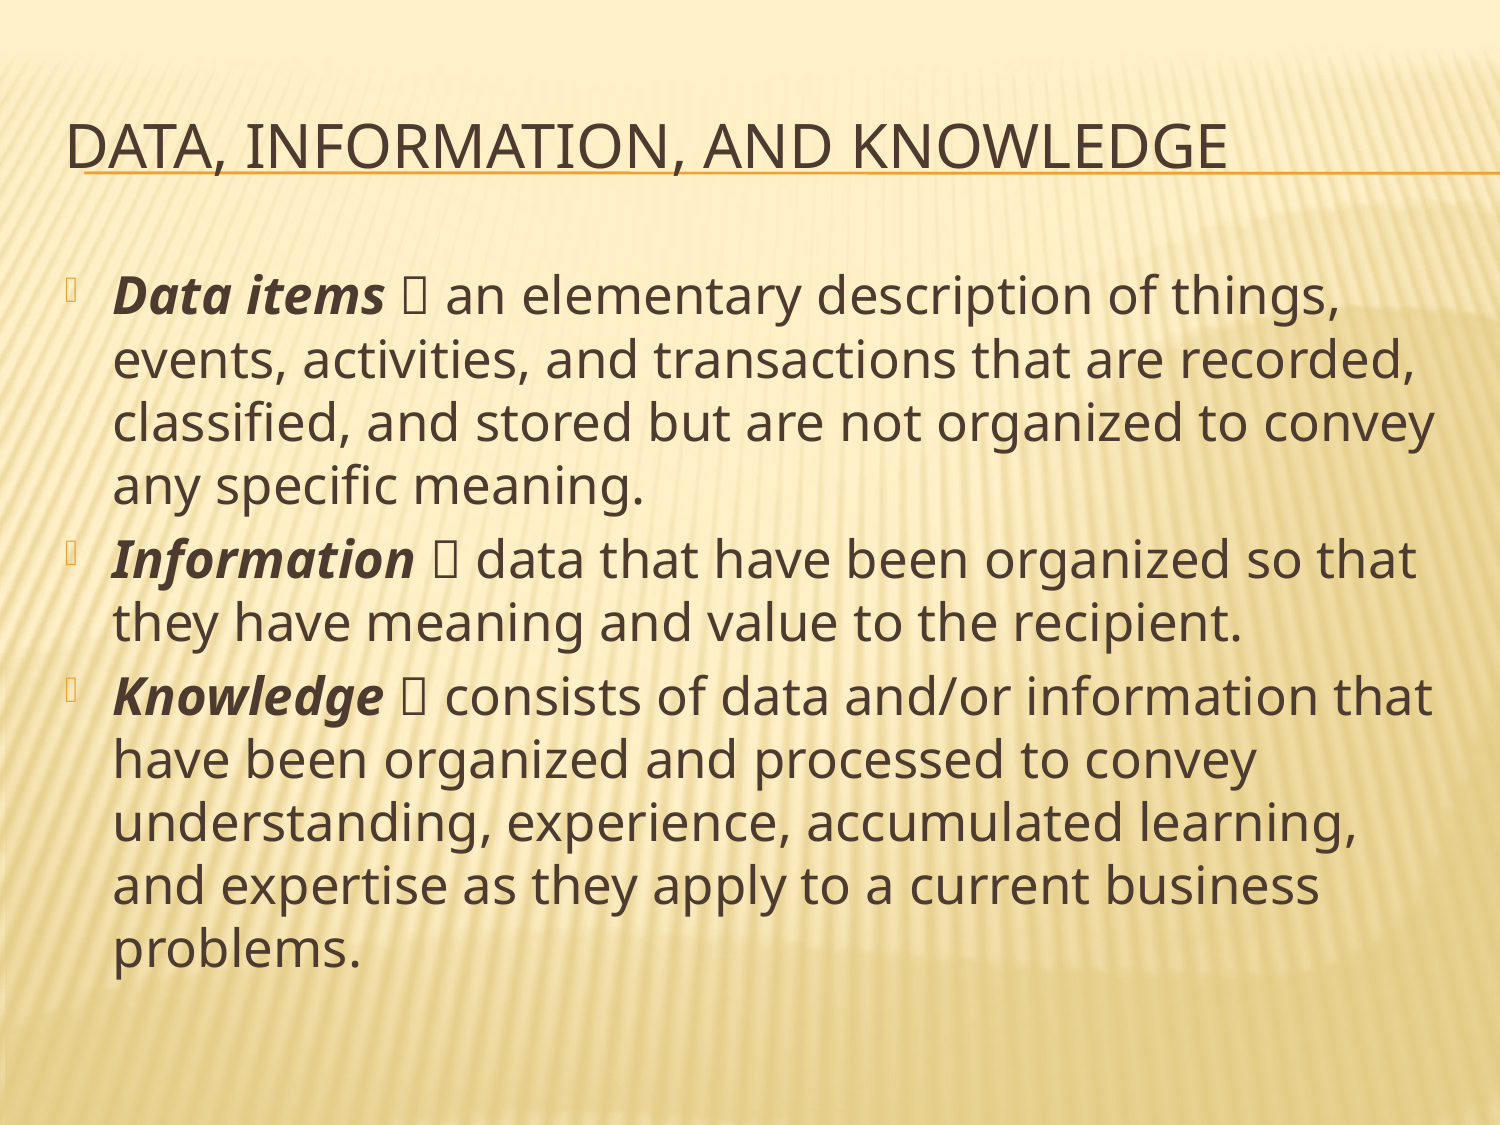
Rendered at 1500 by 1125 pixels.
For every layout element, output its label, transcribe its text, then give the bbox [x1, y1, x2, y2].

title Data, Information, and Knowledge [50, 75, 1475, 213]
list Data items  an elementary description of things, events, activities, and transactions that are recorded, classiﬁed, and stored but are not organized to convey any speciﬁc meaning. Information  data that have been organized so that they have meaning and value to the recipient. Knowledge  consists of data and/or information that have been organized and processed to convey understanding, experience, accumulated learning, and expertise as they apply to a current business problems. [50, 254, 1475, 998]
